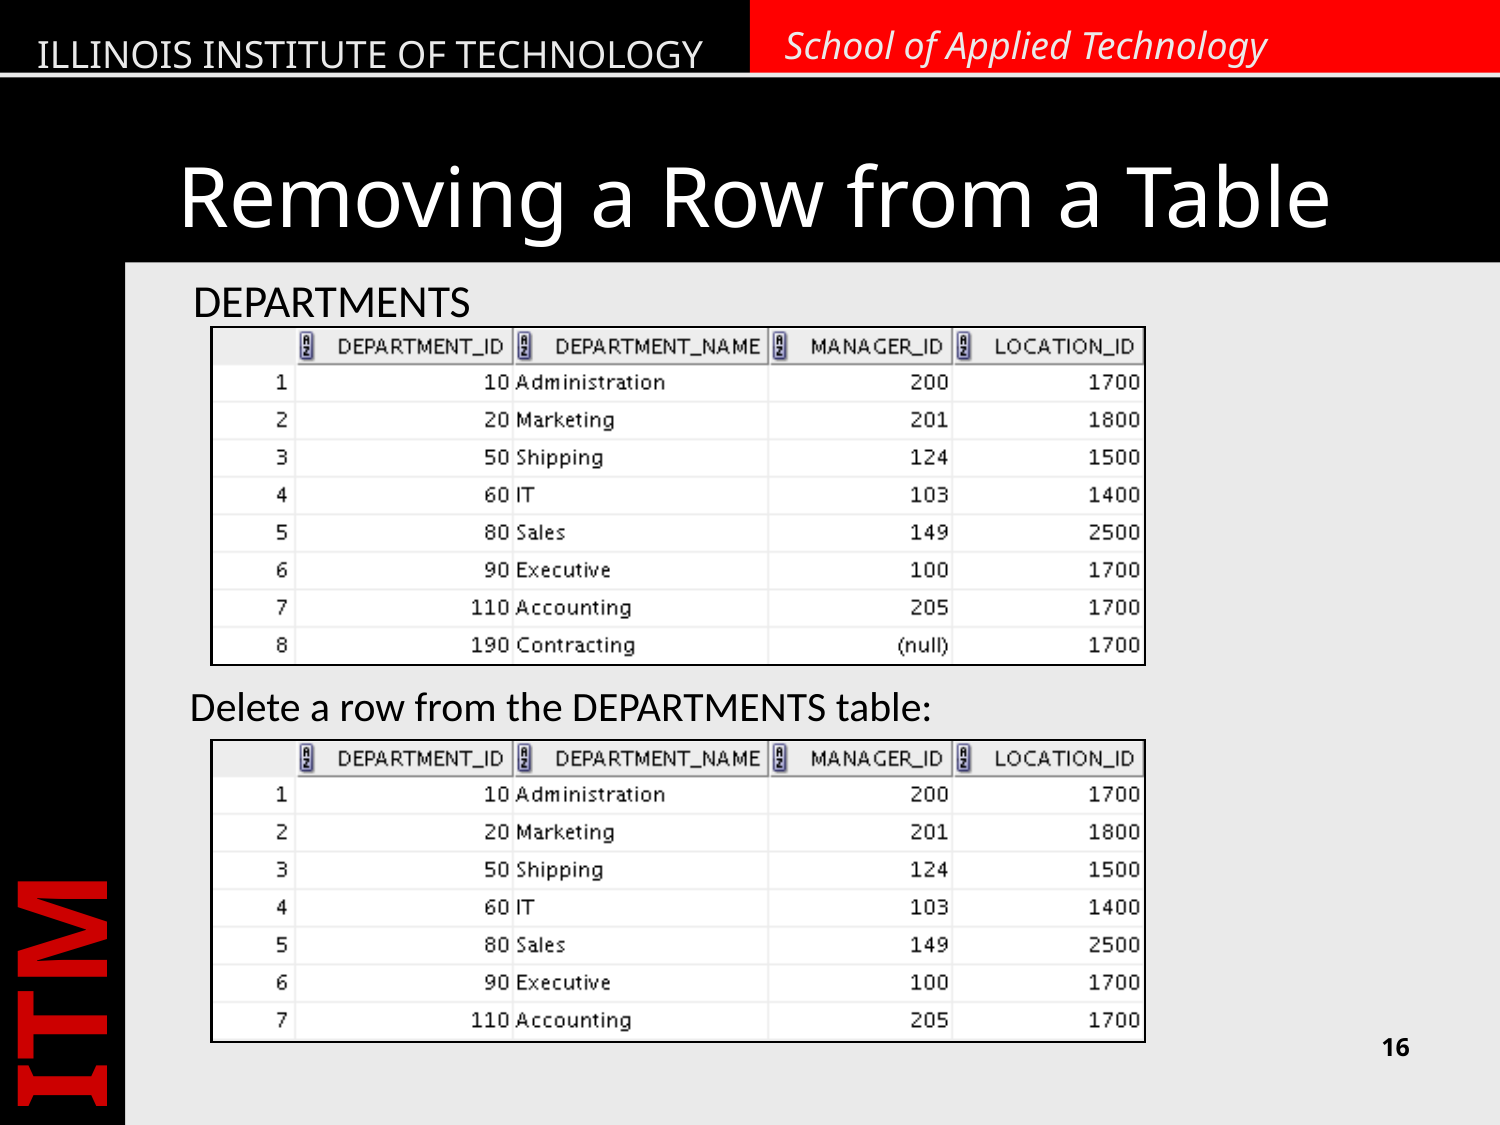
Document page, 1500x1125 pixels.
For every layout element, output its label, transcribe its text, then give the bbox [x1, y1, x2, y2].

slide_number 16 [1074, 1024, 1426, 1103]
title Removing a Row from a Table [162, 124, 1426, 262]
text_box Delete a row from the DEPARTMENTS table: [174, 687, 1134, 736]
picture [212, 327, 1145, 664]
list [124, 262, 1426, 1006]
picture [212, 740, 1145, 1041]
text_box DEPARTMENTS [178, 263, 496, 334]
